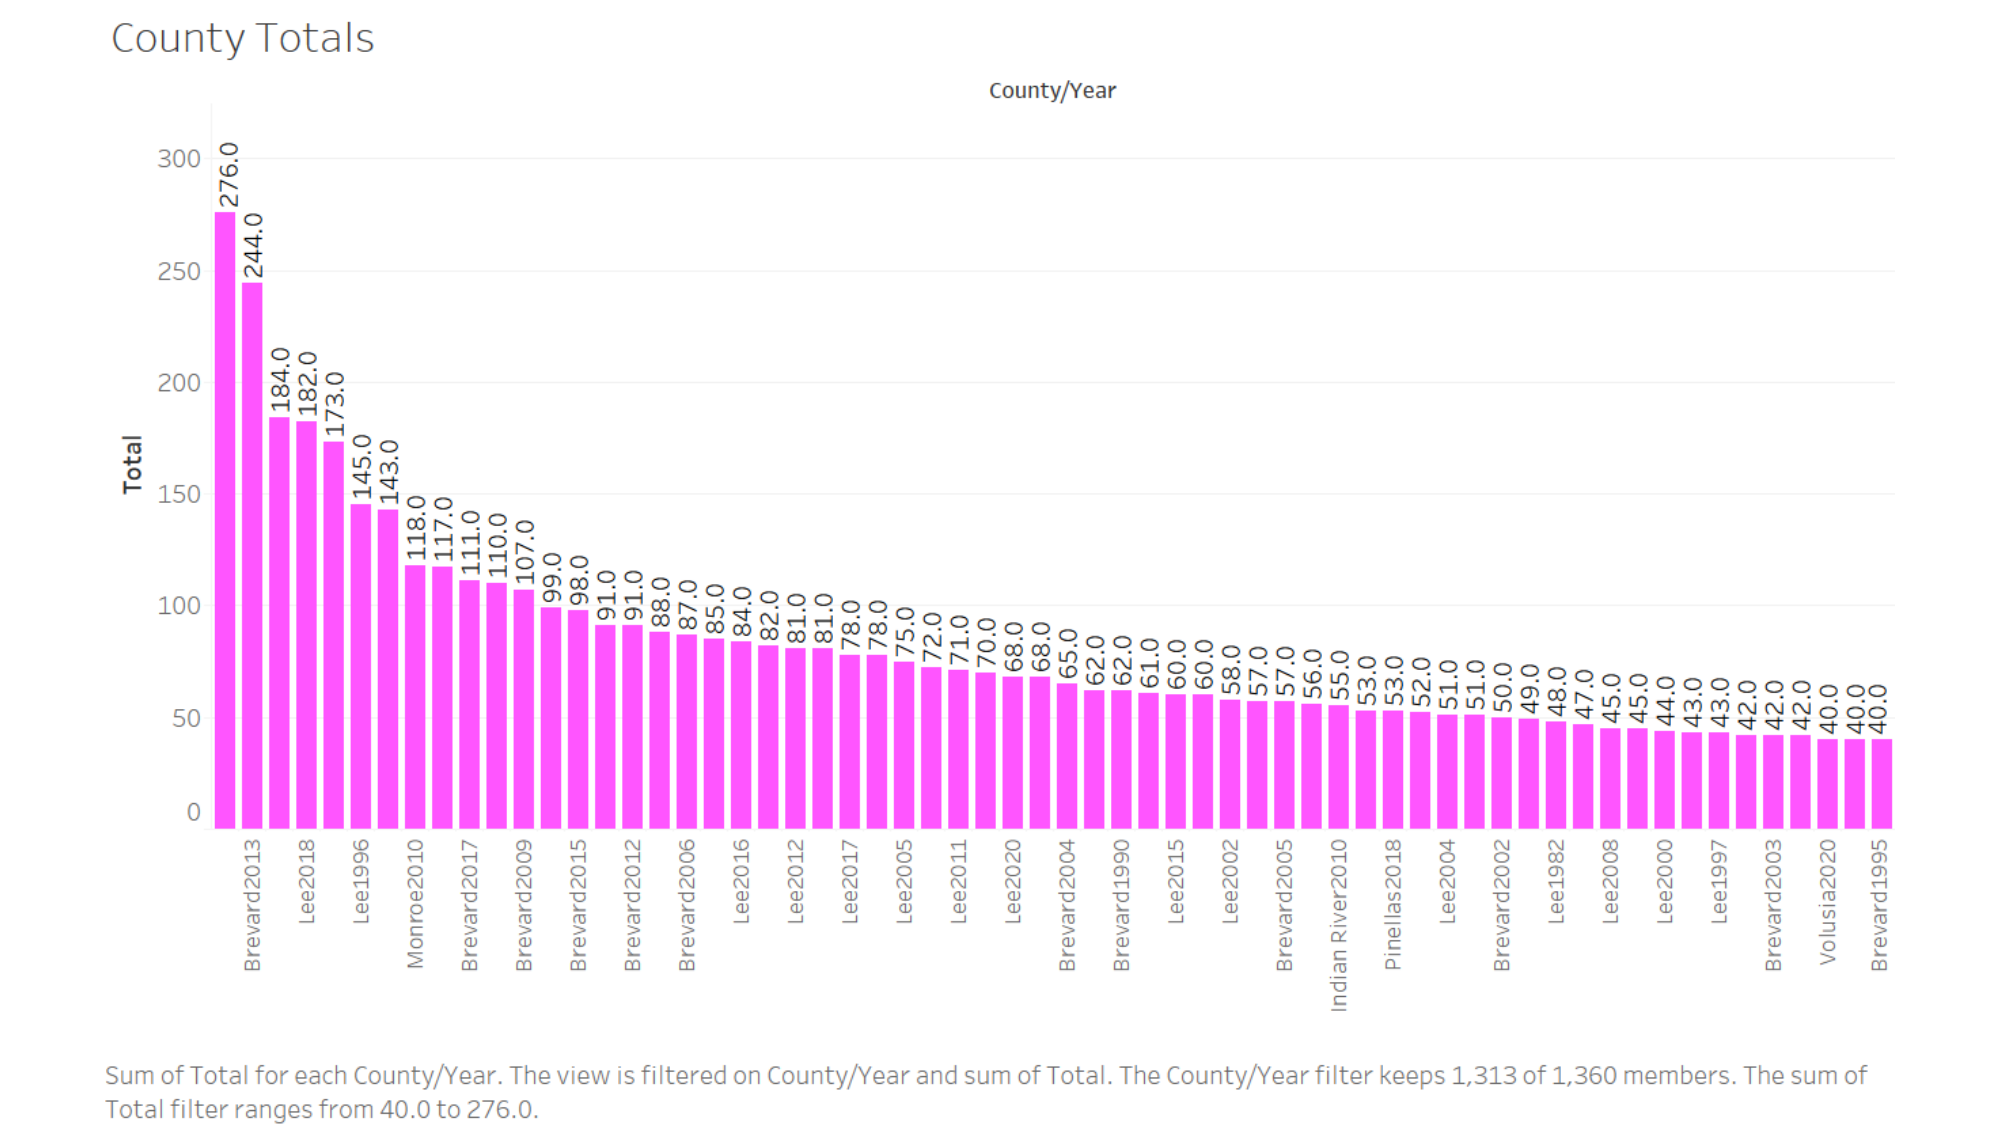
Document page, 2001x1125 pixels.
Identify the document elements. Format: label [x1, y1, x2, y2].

picture [105, 0, 1895, 1125]
